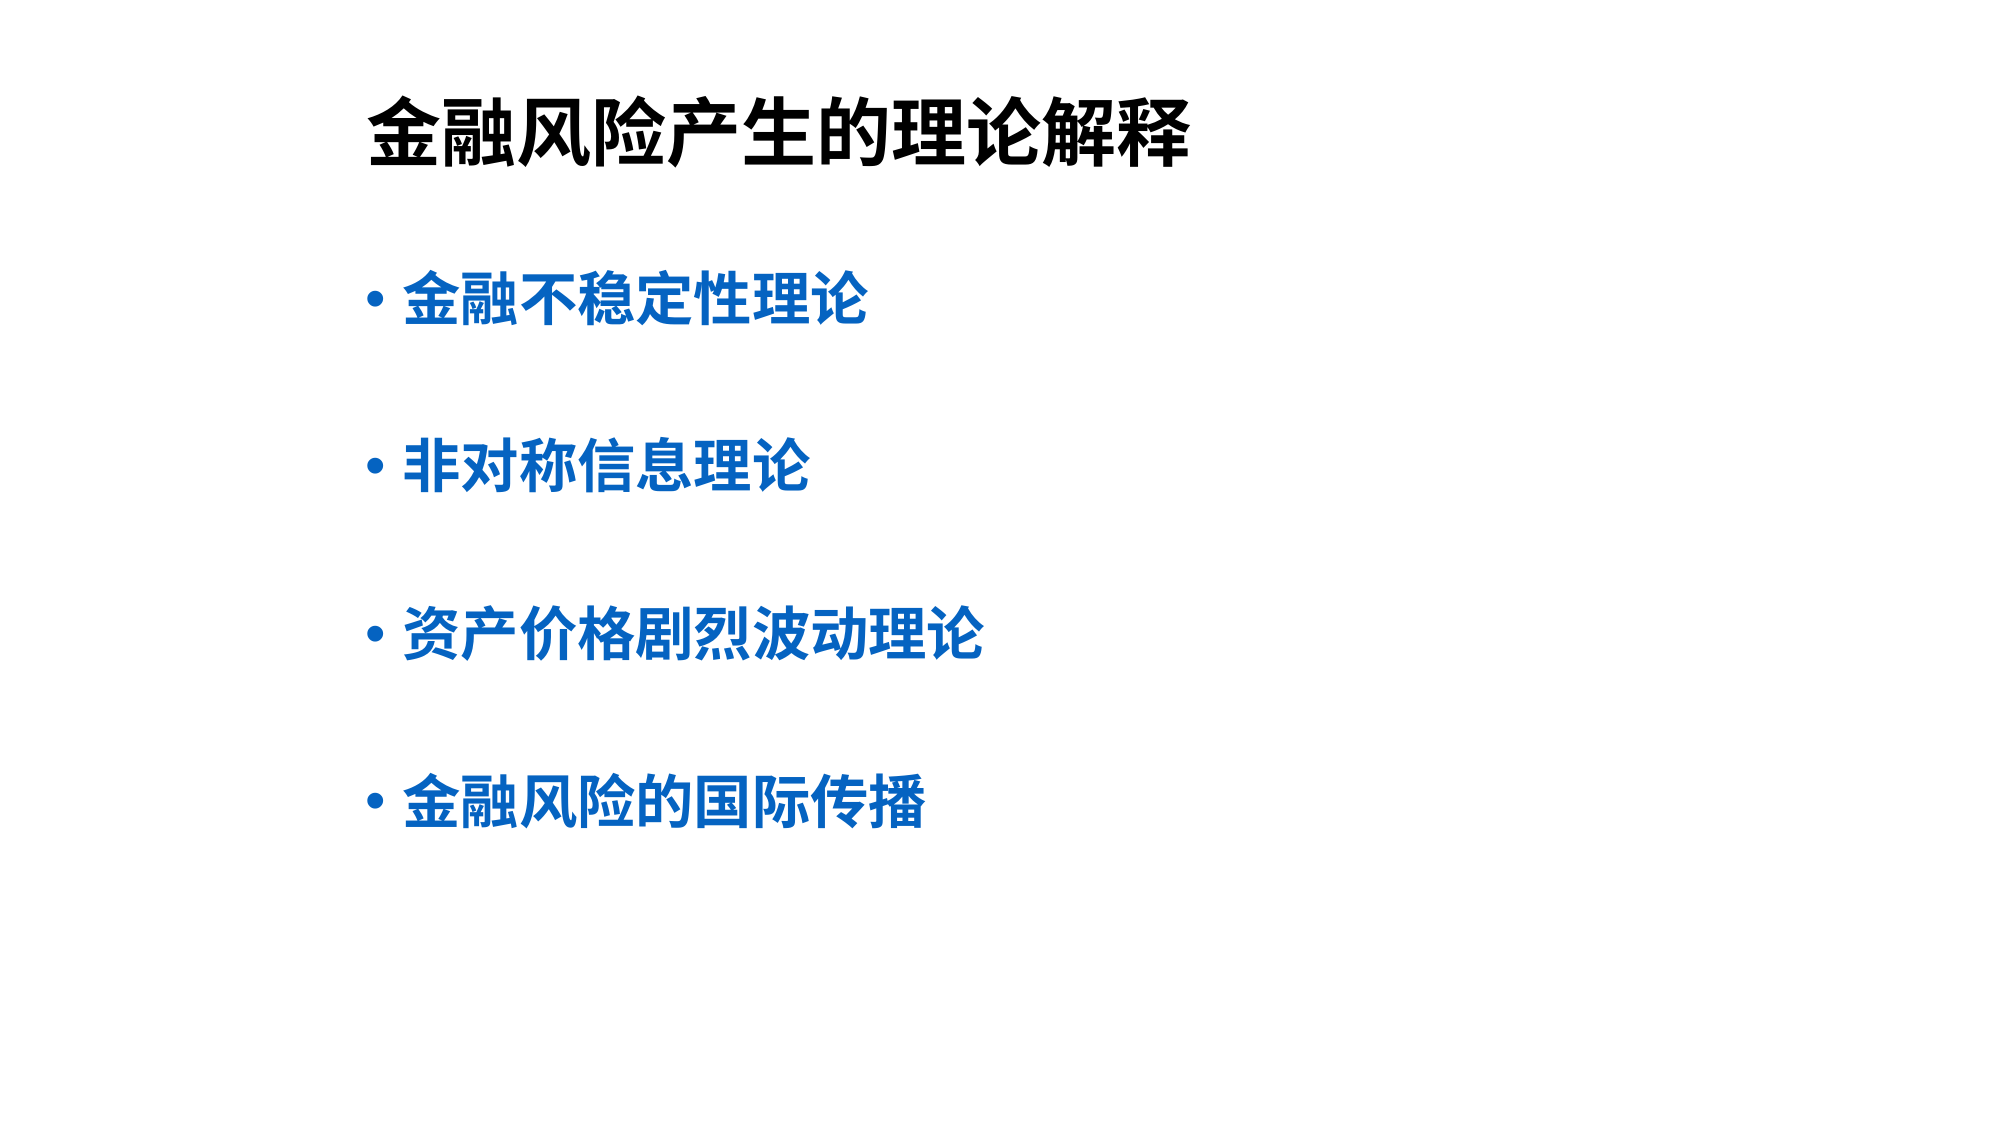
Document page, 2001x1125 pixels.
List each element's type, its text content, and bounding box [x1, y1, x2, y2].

list 金融不稳定性理论 非对称信息理论 资产价格剧烈波动理论 金融风险的国际传播 [350, 262, 1550, 1062]
text_box 金融风险产生的理论解释 [291, 78, 1355, 183]
